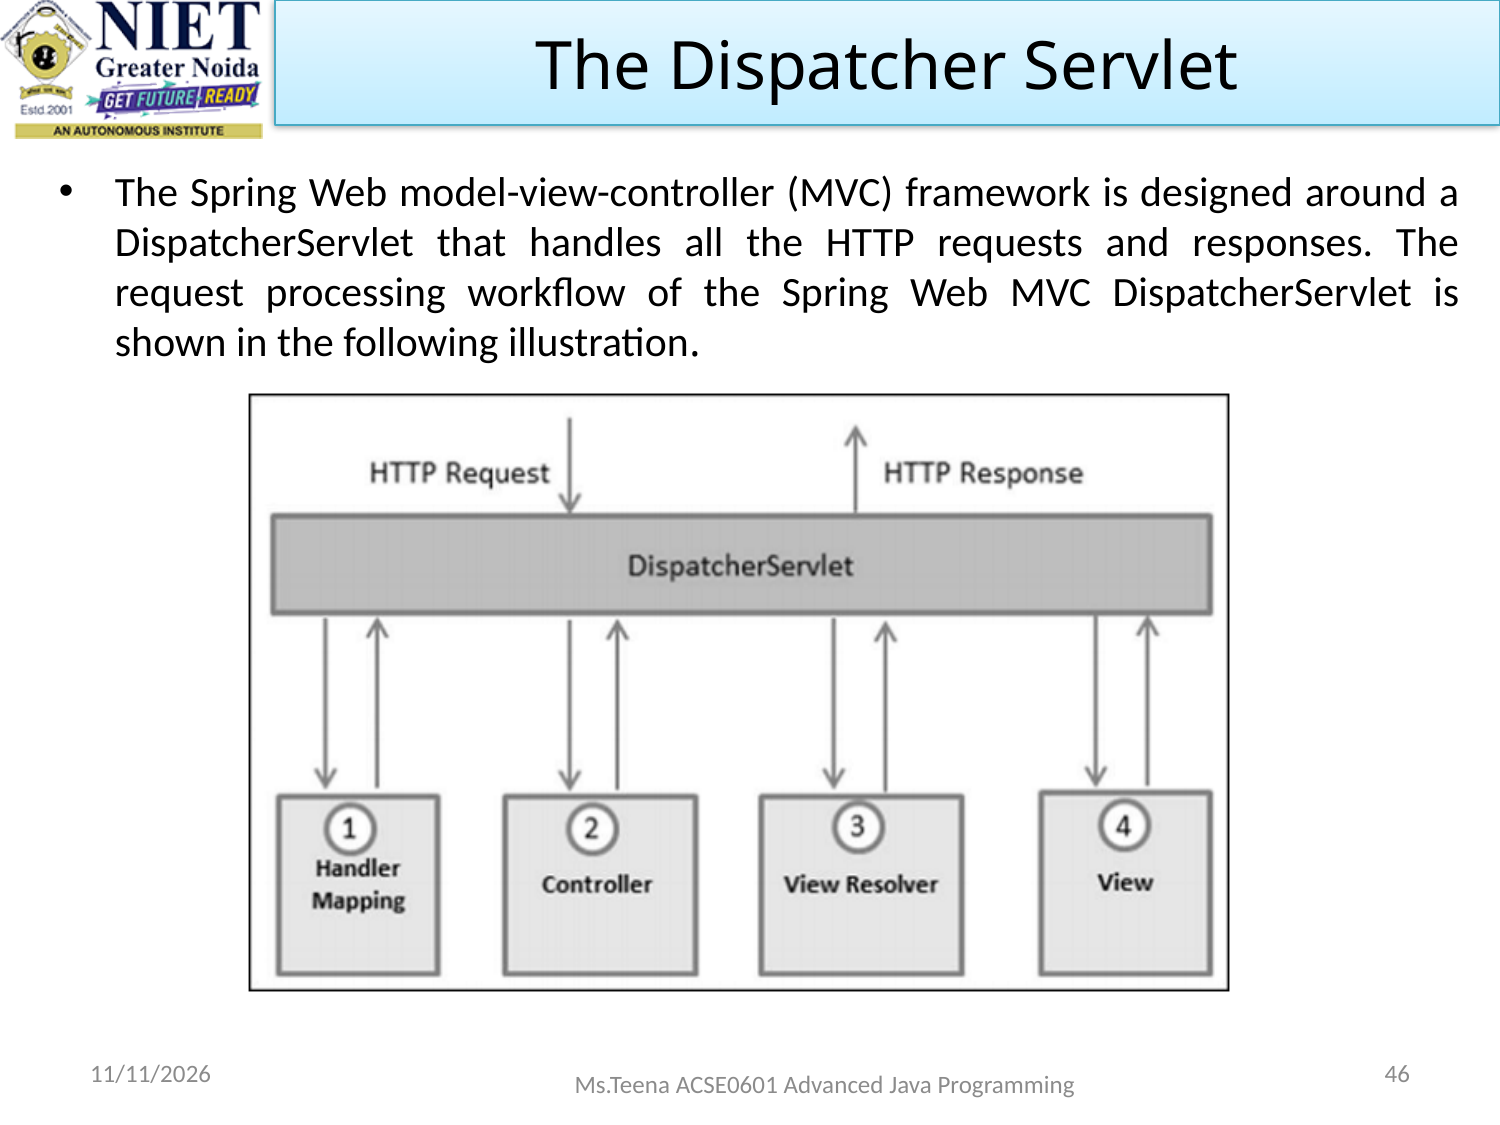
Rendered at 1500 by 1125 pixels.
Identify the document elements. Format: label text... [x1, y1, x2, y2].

list The Spring Web model-view-controller (MVC) framework is designed around a DispatcherServlet that handles all the HTTP requests and responses. The request processing workflow of the Spring Web MVC DispatcherServlet is shown in the following illustration. [43, 157, 1475, 1080]
picture [0, 0, 263, 140]
picture [243, 387, 1239, 998]
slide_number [75, 1042, 412, 1103]
text_box The Dispatcher Servlet [274, 0, 1500, 126]
slide_number 46 [1238, 1042, 1425, 1103]
footer Ms.Teena ACSE0601 Advanced Java Programming [412, 1042, 1238, 1125]
